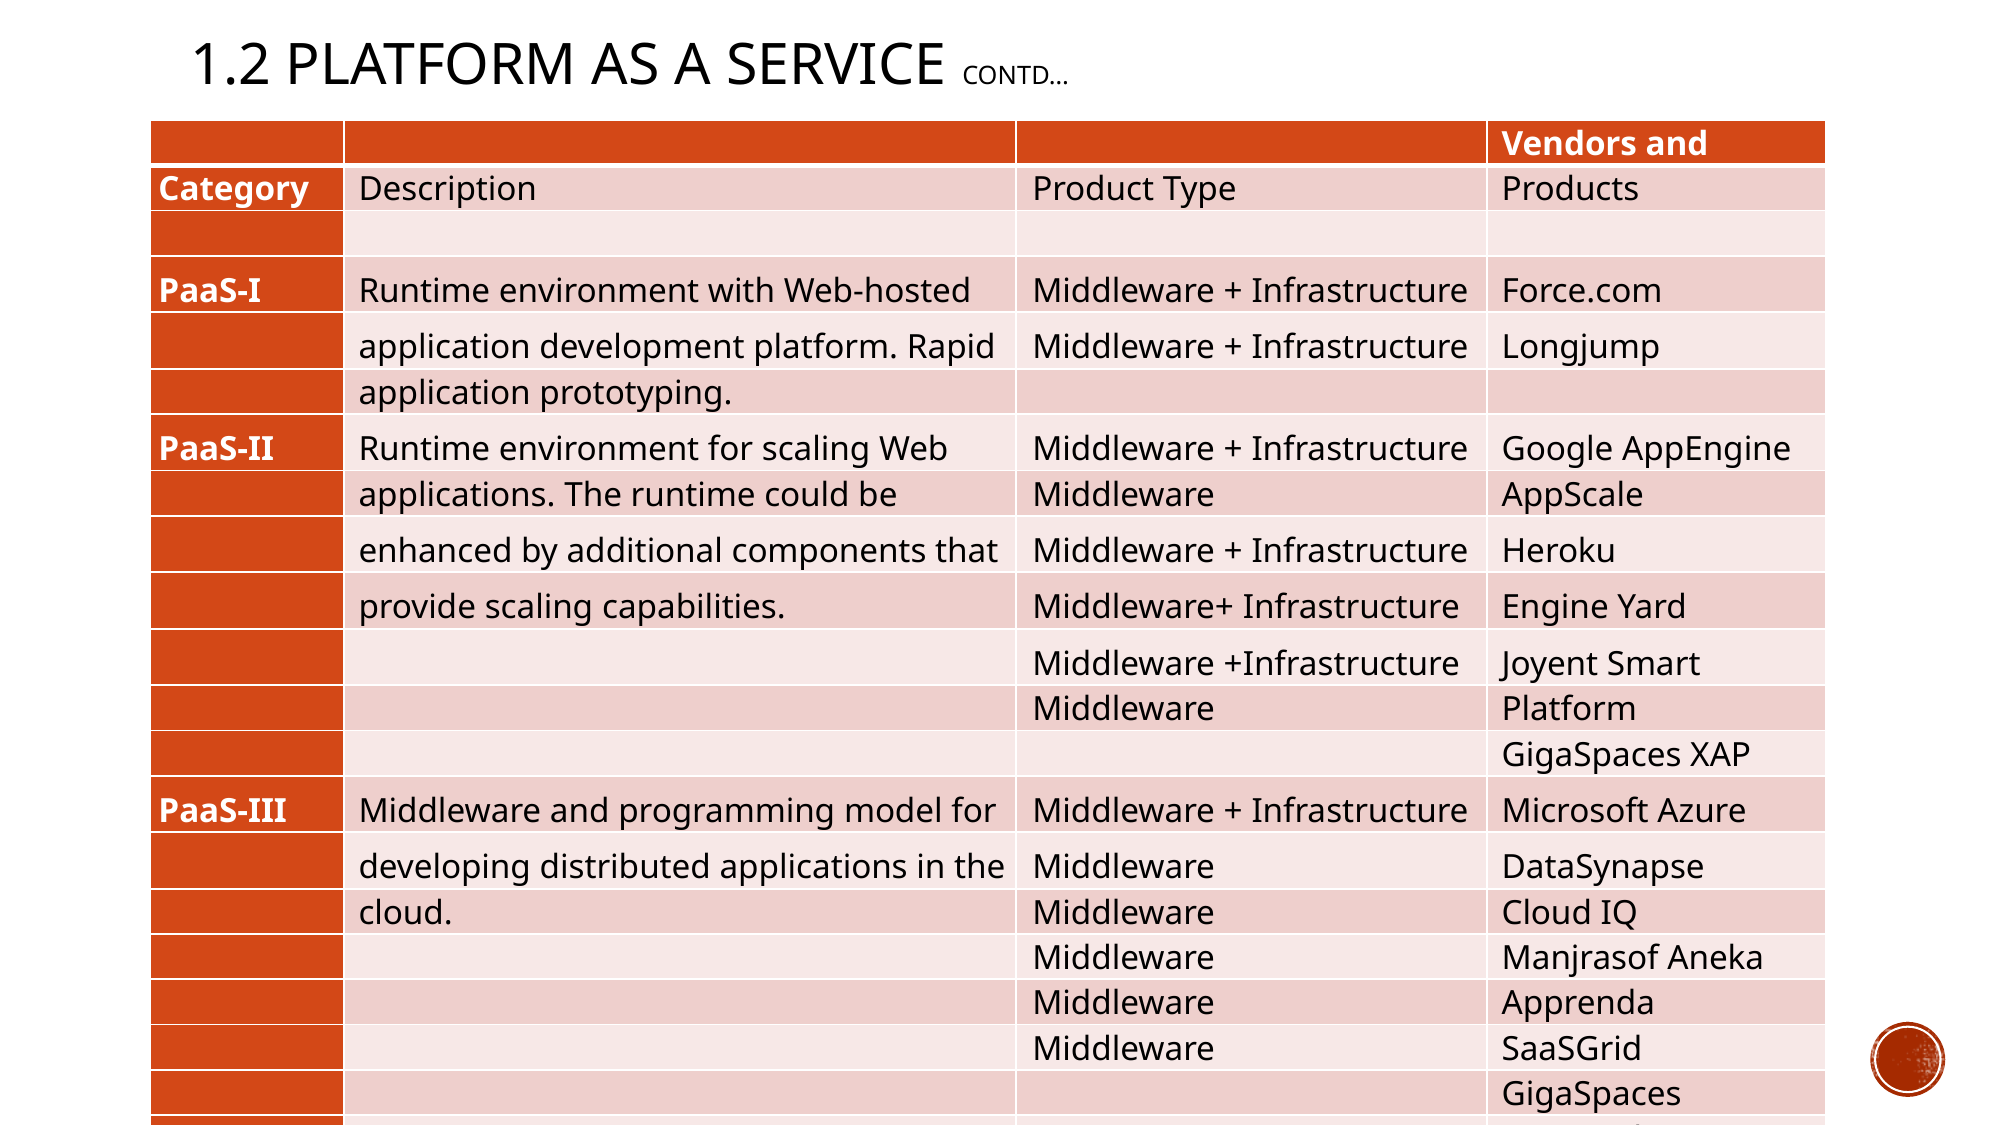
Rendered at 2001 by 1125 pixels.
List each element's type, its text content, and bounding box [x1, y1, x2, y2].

table_cell enhanced by additional components that [345, 517, 1015, 571]
table_cell Heroku [1488, 517, 1825, 571]
title 1.2 PLATFORM AS A SERVICE CONTD… [175, 27, 1826, 105]
table_cell [1488, 370, 1825, 413]
table_cell Middleware [1017, 833, 1486, 888]
table_cell [151, 980, 343, 1024]
table_header [1017, 121, 1486, 163]
table_cell [151, 890, 343, 933]
table_header [345, 121, 1015, 163]
table_cell Google AppEngine [1488, 415, 1825, 470]
table_header Vendors and [1488, 121, 1825, 163]
table_cell Middleware [1017, 935, 1486, 978]
table_cell [1017, 1116, 1486, 1125]
table_cell [151, 471, 343, 515]
table_cell GigaSpaces XAP [1488, 731, 1825, 775]
table_cell [151, 1025, 343, 1069]
table_cell Longjump [1488, 313, 1825, 368]
table_cell Manjrasof Aneka [1488, 935, 1825, 978]
table_cell DataGrid [1488, 1116, 1825, 1125]
table_cell Joyent Smart [1488, 630, 1825, 684]
table_cell [345, 1025, 1015, 1069]
table_cell [151, 313, 343, 368]
table_cell [1017, 731, 1486, 775]
table_cell [151, 1071, 343, 1114]
table_cell Middleware [1017, 686, 1486, 730]
table_cell [345, 731, 1015, 775]
table_cell cloud. [345, 890, 1015, 933]
table_cell [151, 833, 343, 888]
table_cell [151, 1116, 343, 1125]
table_cell [345, 935, 1015, 978]
table_cell [151, 211, 343, 255]
table_cell [1017, 211, 1486, 255]
table_cell DataSynapse [1488, 833, 1825, 888]
table_cell Description [345, 168, 1015, 210]
table_cell Middleware [1017, 890, 1486, 933]
table_cell application prototyping. [345, 370, 1015, 413]
table_cell Middleware+ Infrastructure [1017, 573, 1486, 628]
table_cell Force.com [1488, 257, 1825, 311]
table_cell [345, 1071, 1015, 1114]
table_cell applications. The runtime could be [345, 471, 1015, 515]
table_cell PaaS-III [151, 777, 343, 831]
table_cell PaaS-I [151, 257, 343, 311]
table_cell Middleware + Infrastructure [1017, 313, 1486, 368]
table_cell [345, 686, 1015, 730]
table_cell [345, 630, 1015, 684]
table_cell PaaS-II [151, 415, 343, 470]
table_cell Middleware [1017, 471, 1486, 515]
table_cell AppScale [1488, 471, 1825, 515]
table_cell GigaSpaces [1488, 1071, 1825, 1114]
table_cell [151, 630, 343, 684]
table_cell [1488, 211, 1825, 255]
table_cell [151, 731, 343, 775]
table_cell Middleware +Infrastructure [1017, 630, 1486, 684]
table_cell Category [151, 168, 343, 210]
table_cell Middleware [1017, 980, 1486, 1024]
table_cell [151, 935, 343, 978]
table_cell developing distributed applications in the [345, 833, 1015, 888]
table_cell Middleware + Infrastructure [1017, 517, 1486, 571]
table_cell Apprenda [1488, 980, 1825, 1024]
table_cell Engine Yard [1488, 573, 1825, 628]
table_cell Middleware + Infrastructure [1017, 777, 1486, 831]
table_cell provide scaling capabilities. [345, 573, 1015, 628]
table_cell [151, 573, 343, 628]
table_cell SaaSGrid [1488, 1025, 1825, 1069]
table_cell [151, 370, 343, 413]
table_cell [1017, 1071, 1486, 1114]
table_cell Middleware + Infrastructure [1017, 257, 1486, 311]
table_cell Products [1488, 168, 1825, 210]
table_cell Runtime environment for scaling Web [345, 415, 1015, 470]
table_cell [345, 211, 1015, 255]
table_header [151, 121, 343, 163]
table_cell [151, 517, 343, 571]
table_cell Microsoft Azure [1488, 777, 1825, 831]
table_cell Platform [1488, 686, 1825, 730]
table_cell [151, 686, 343, 730]
table_cell Product Type [1017, 168, 1486, 210]
table_cell application development platform. Rapid [345, 313, 1015, 368]
table_cell Middleware + Infrastructure [1017, 415, 1486, 470]
table_cell [345, 980, 1015, 1024]
table_cell Middleware and programming model for [345, 777, 1015, 831]
table_cell [345, 1116, 1015, 1125]
table_cell Middleware [1017, 1025, 1486, 1069]
table_cell Runtime environment with Web-hosted [345, 257, 1015, 311]
table_cell [1017, 370, 1486, 413]
table_cell Cloud IQ [1488, 890, 1825, 933]
